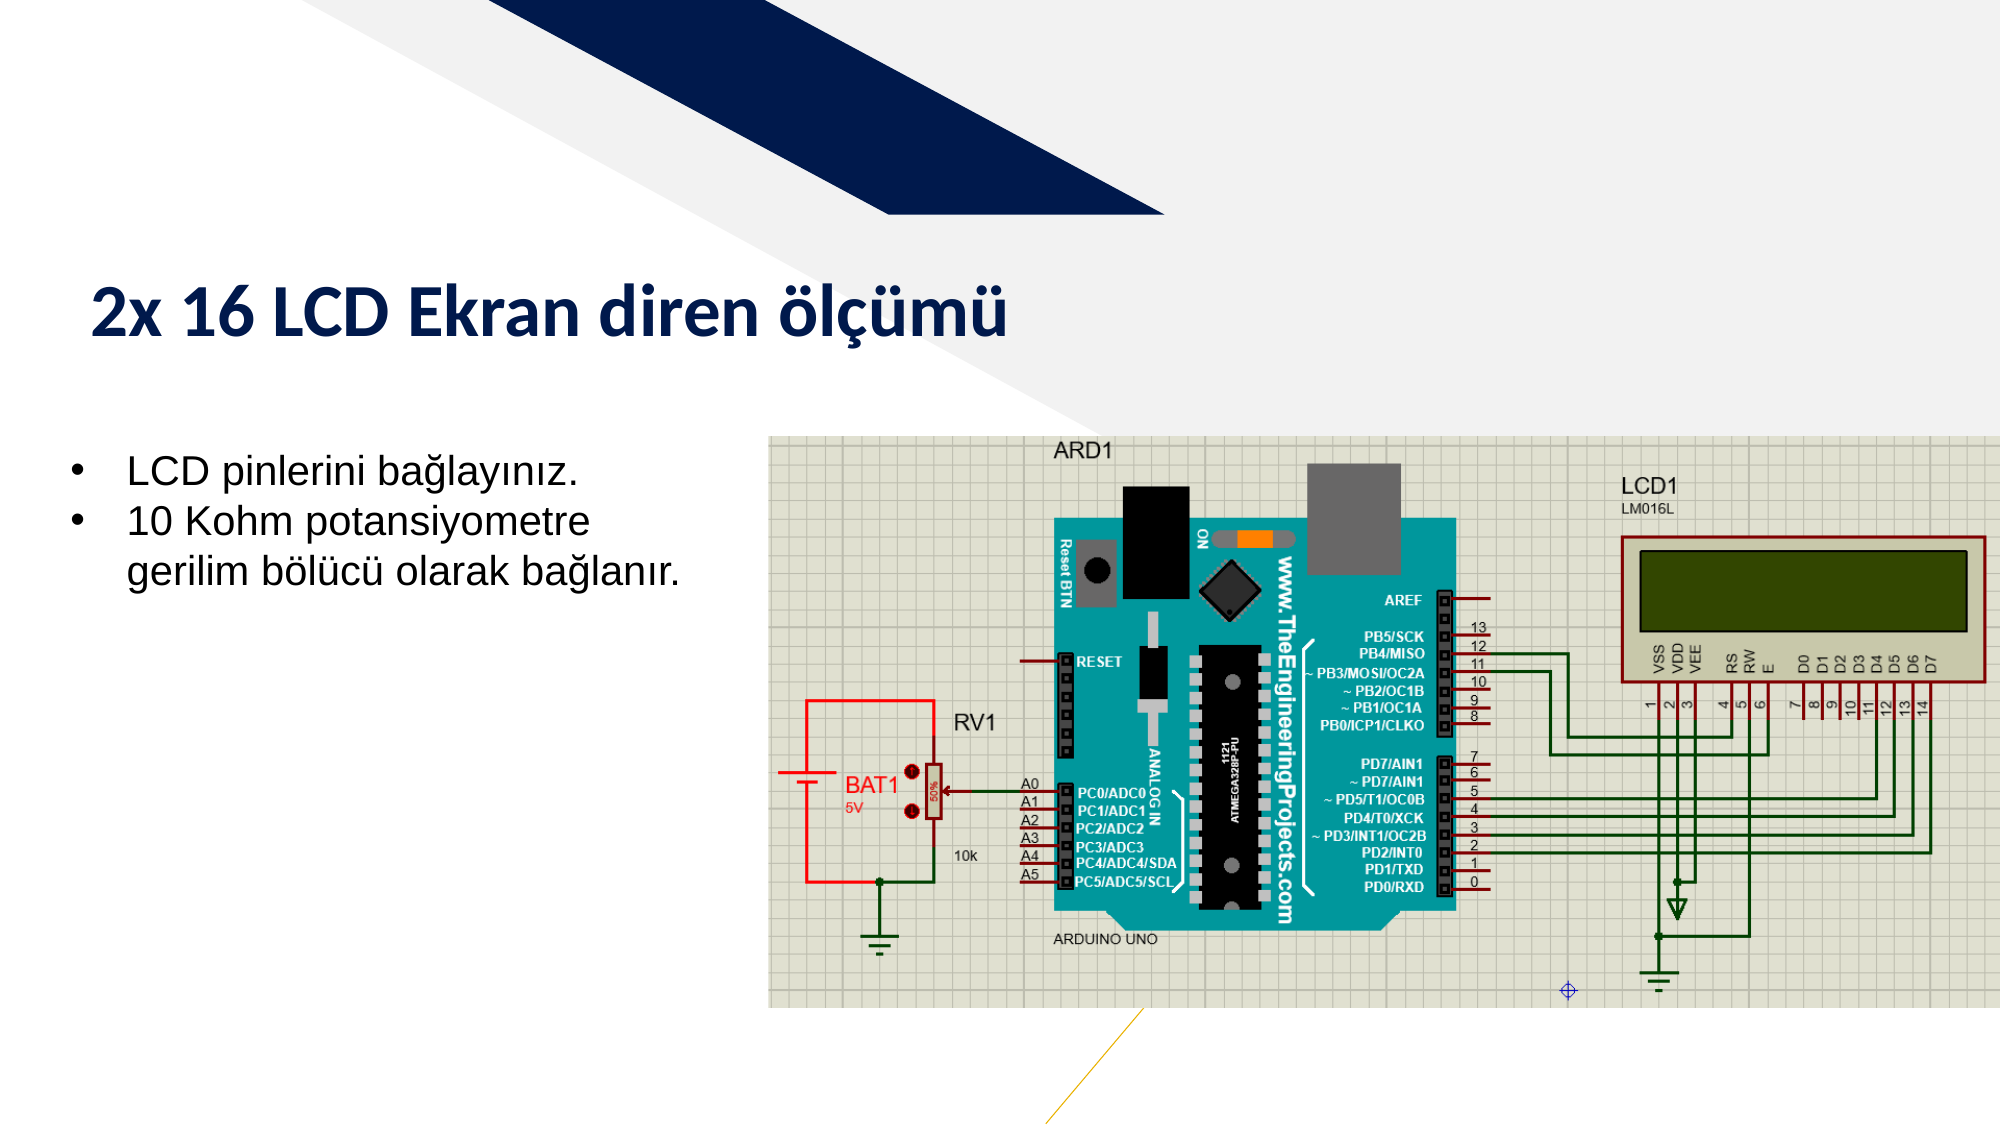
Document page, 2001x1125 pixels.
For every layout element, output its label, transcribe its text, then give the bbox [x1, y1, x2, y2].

title 2x 16 LCD Ekran diren ölçümü [75, 229, 1280, 353]
text_box LCD pinlerini bağlayınız. 10 Kohm potansiyometre gerilim bölücü olarak bağlanır. [55, 436, 739, 852]
picture [768, 436, 2000, 1008]
